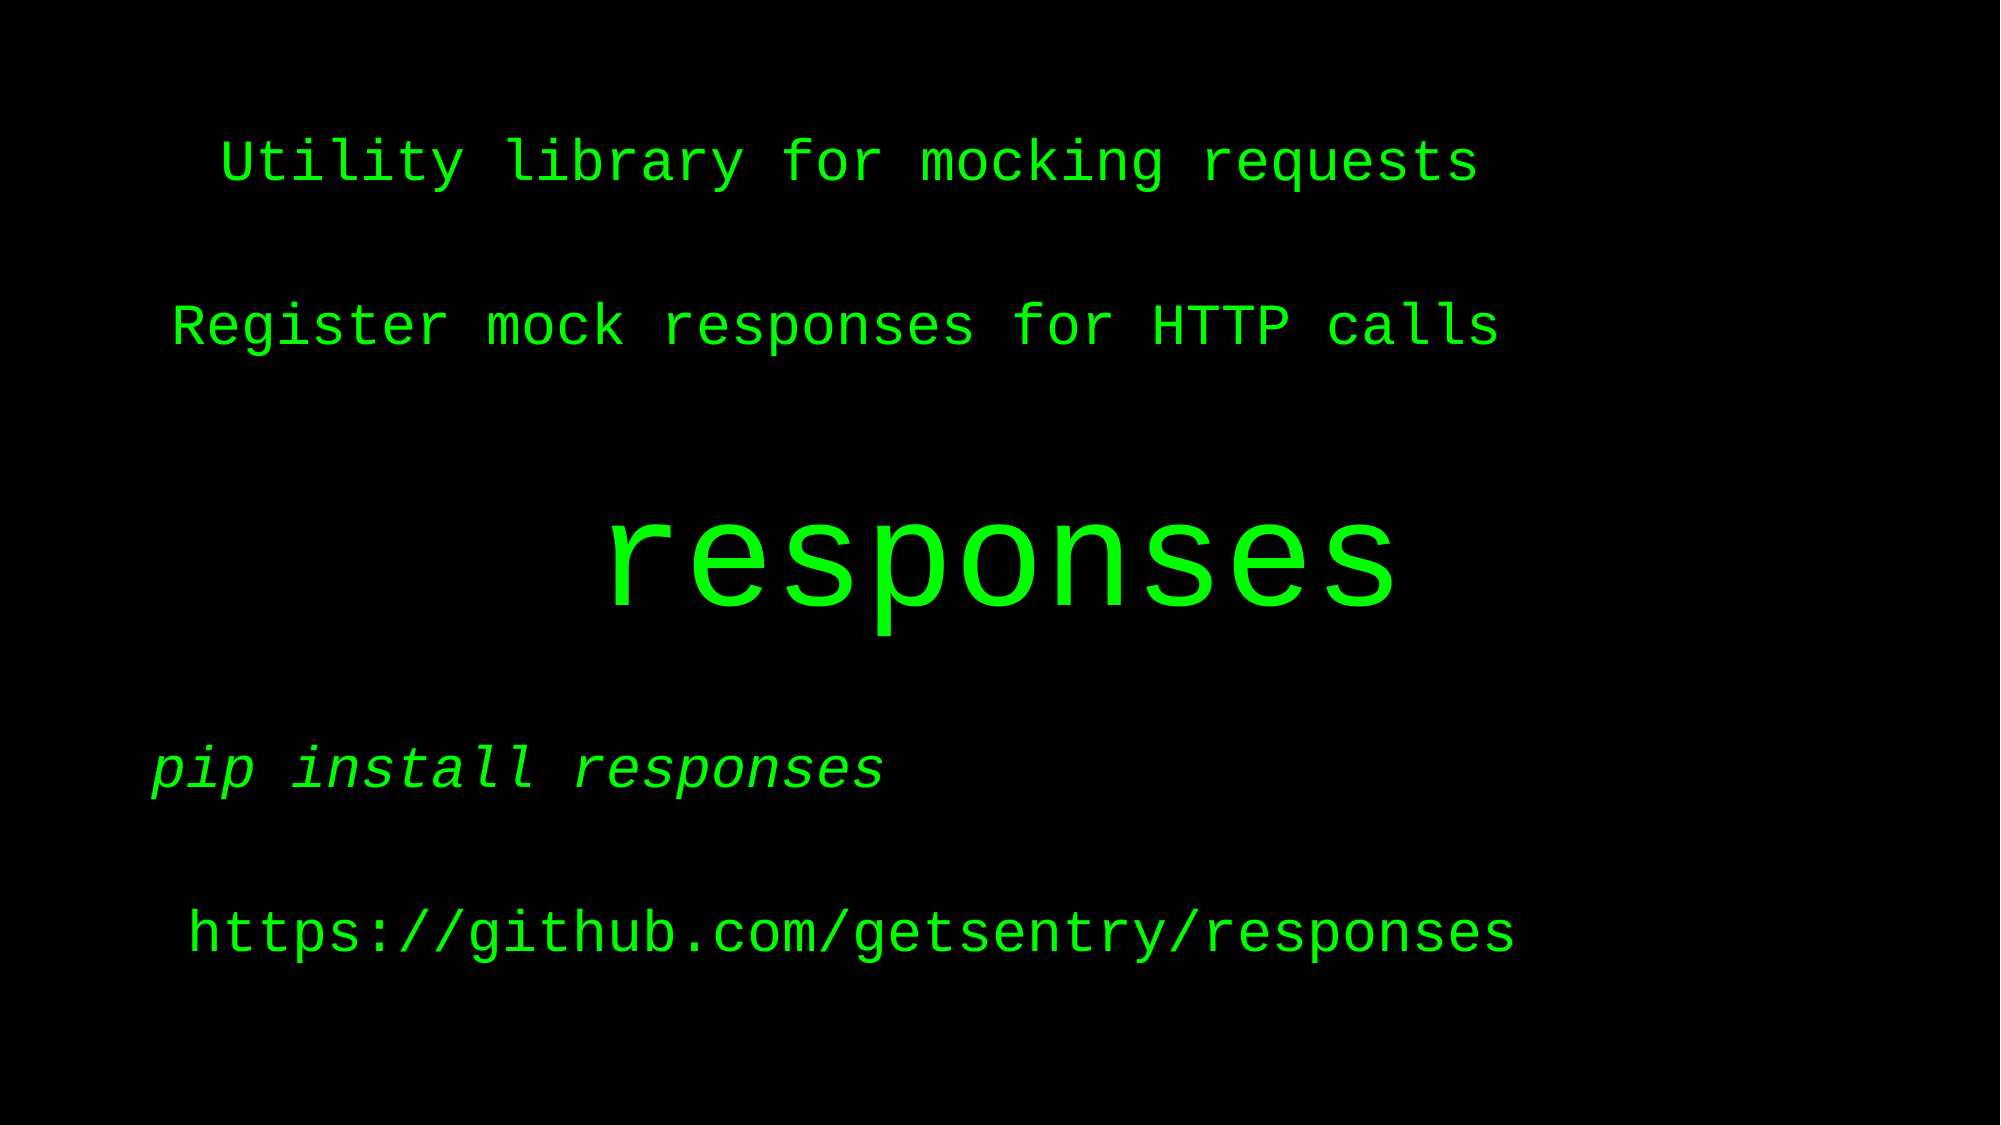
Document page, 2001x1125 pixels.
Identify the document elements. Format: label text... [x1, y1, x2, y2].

title responses [0, 59, 2000, 1055]
text_box pip install responses [137, 721, 1863, 807]
text_box Register mock responses for HTTP calls [156, 279, 1974, 364]
text_box https://github.com/getsentry/responses [173, 885, 1900, 971]
text_box Utility library for mocking requests [205, 114, 1918, 200]
